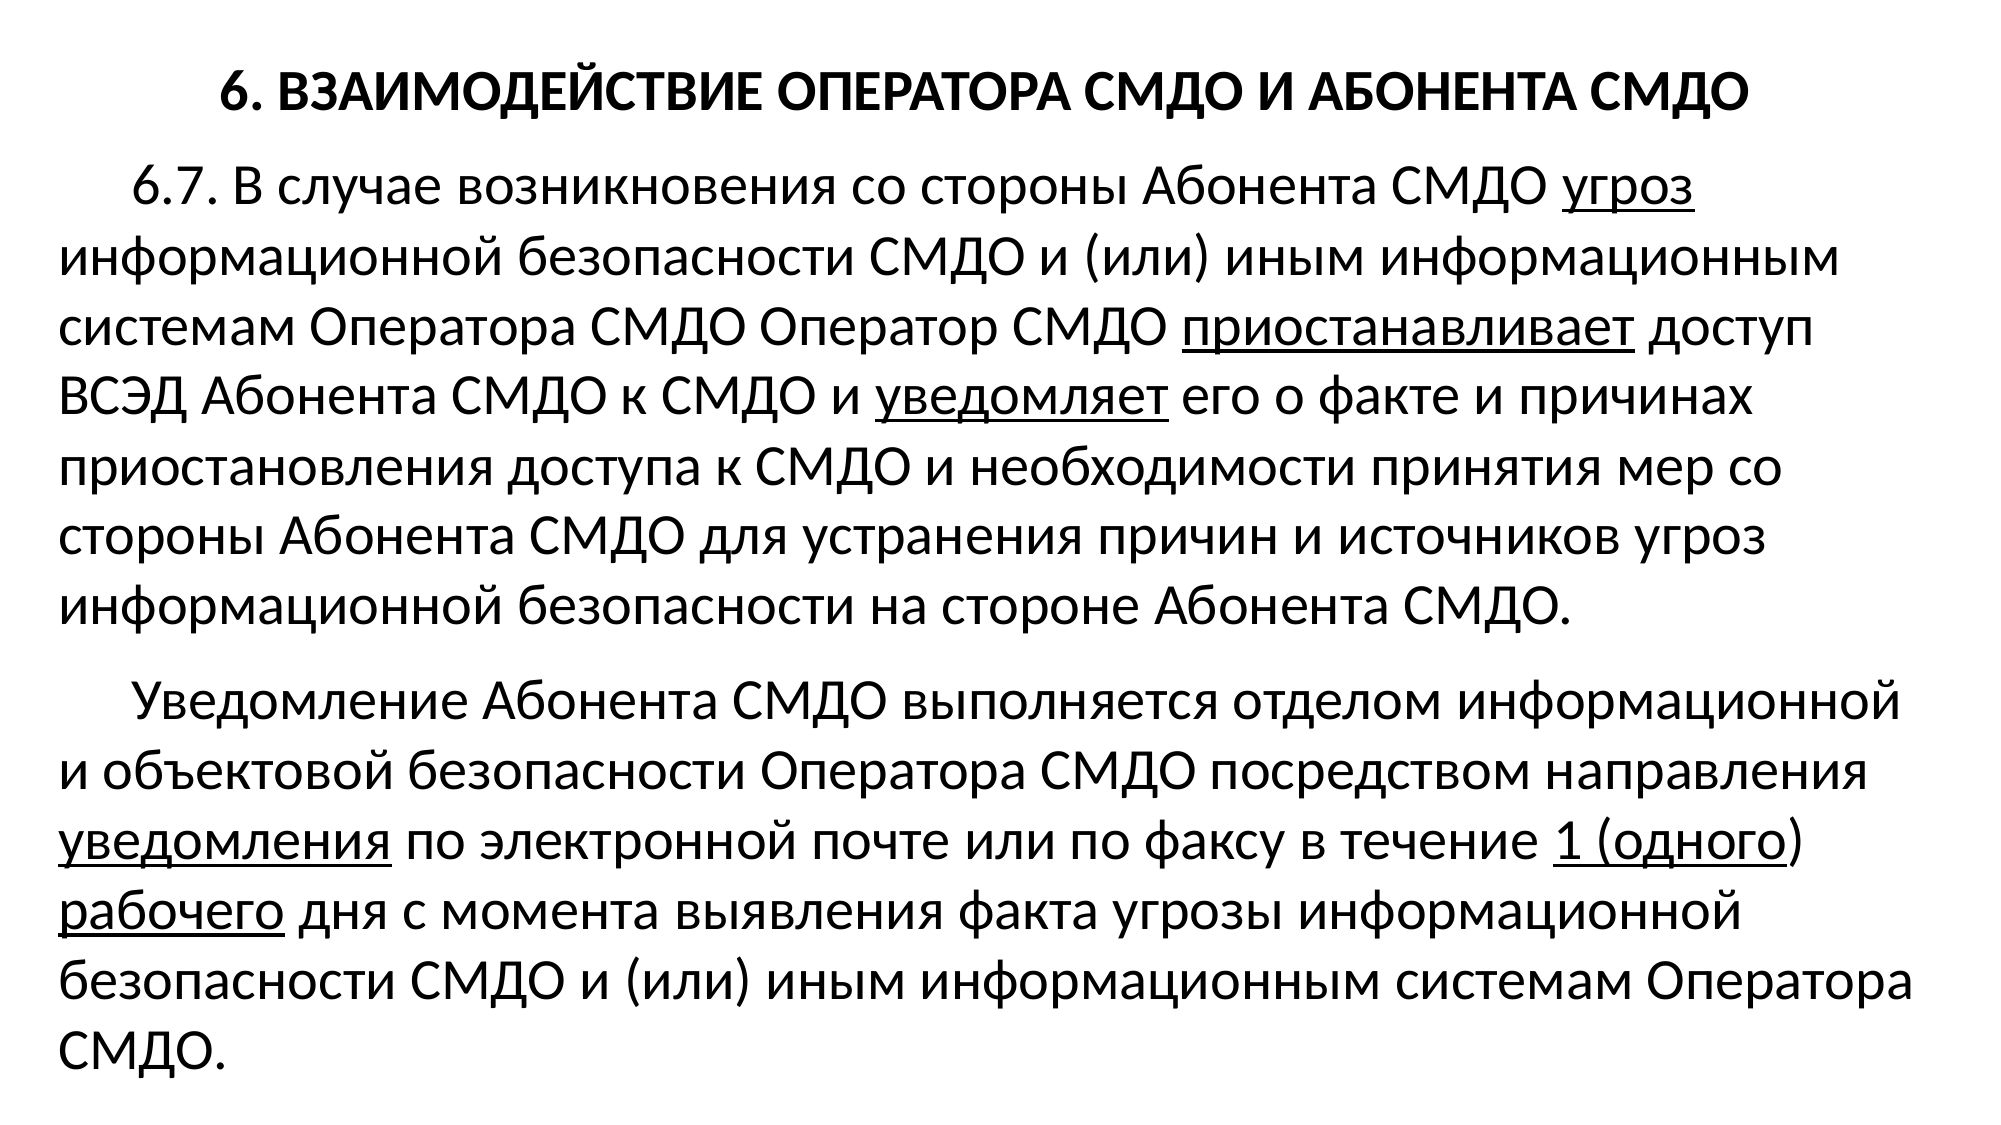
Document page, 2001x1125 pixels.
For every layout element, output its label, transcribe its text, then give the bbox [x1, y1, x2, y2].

text_box 6. ВЗАИМОДЕЙСТВИЕ ОПЕРАТОРА СМДО И АБОНЕНТА СМДО 6.7. В случае возникновения со стороны Абонента СМДО угроз информационной безопасности СМДО и (или) иным информационным системам Оператора СМДО Оператор СМДО приостанавливает доступ ВСЭД Абонента СМДО к СМДО и уведомляет его о факте и причинах приостановления доступа к СМДО и необходимости принятия мер со стороны Абонента СМДО для устранения причин и источников угроз информационной безопасности на стороне Абонента СМДО. Уведомление Абонента СМДО выполняется отделом информационной и объектовой безопасности Оператора СМДО посредством направления уведомления по электронной почте или по факсу в течение 1 (одного) рабочего дня с момента выявления факта угрозы информационной безопасности СМДО и (или) иным информационным системам Оператора СМДО. [43, 44, 1931, 1089]
